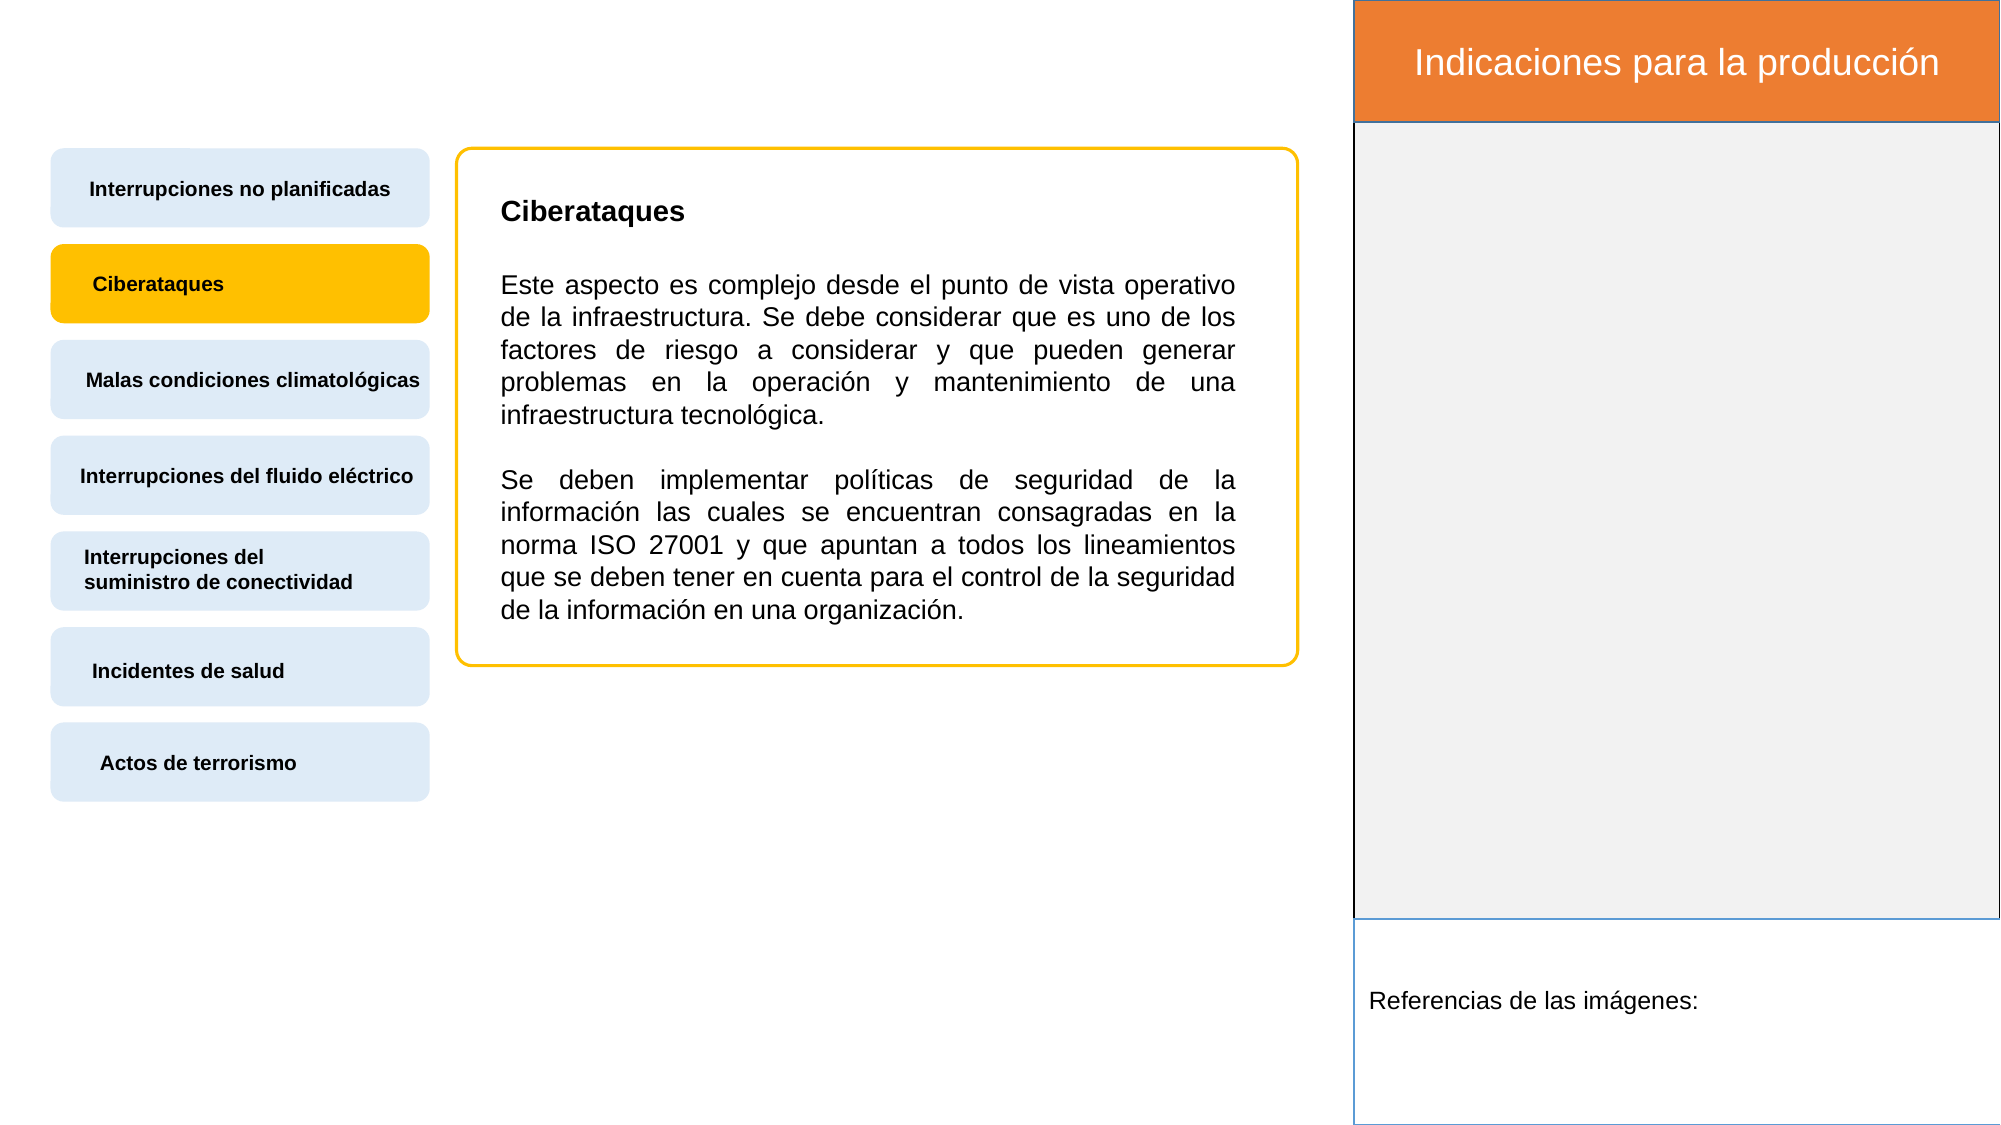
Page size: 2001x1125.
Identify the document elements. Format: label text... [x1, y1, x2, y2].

text_box Ciberataques [77, 263, 240, 304]
text_box [48, 337, 432, 422]
text_box [48, 529, 432, 613]
text_box [48, 720, 432, 804]
text_box [48, 625, 432, 709]
text_box [48, 433, 432, 517]
text_box Ciberataques Este aspecto es complejo desde el punto de vista operativo de la infraestructura. Se debe considerar que es uno de los factores de riesgo a considerar y que pueden generar problemas en la operación y mantenimiento de una infraestructura tecnológica. Se deben implementar políticas de seguridad de la información las cuales se encuentran consagradas en la norma ISO 27001 y que apuntan a todos los lineamientos que se deben tener en cuenta para el control de la seguridad de la información en una organización. [485, 179, 1250, 632]
text_box [48, 146, 432, 230]
text_box [1353, 122, 2000, 918]
text_box Malas condiciones climatológicas [71, 359, 436, 399]
text_box Interrupciones del suministro de conectividad [69, 536, 375, 602]
text_box Actos de terrorismo [85, 741, 312, 782]
text_box Referencias de las imágenes: [1353, 918, 2000, 1125]
text_box Interrupciones no planificadas [74, 168, 406, 208]
text_box Indicaciones para la producción [1353, 0, 2000, 122]
text_box Incidentes de salud [77, 649, 300, 690]
text_box [48, 241, 432, 326]
text_box [454, 146, 1300, 668]
text_box Interrupciones del fluido eléctrico [65, 455, 429, 495]
